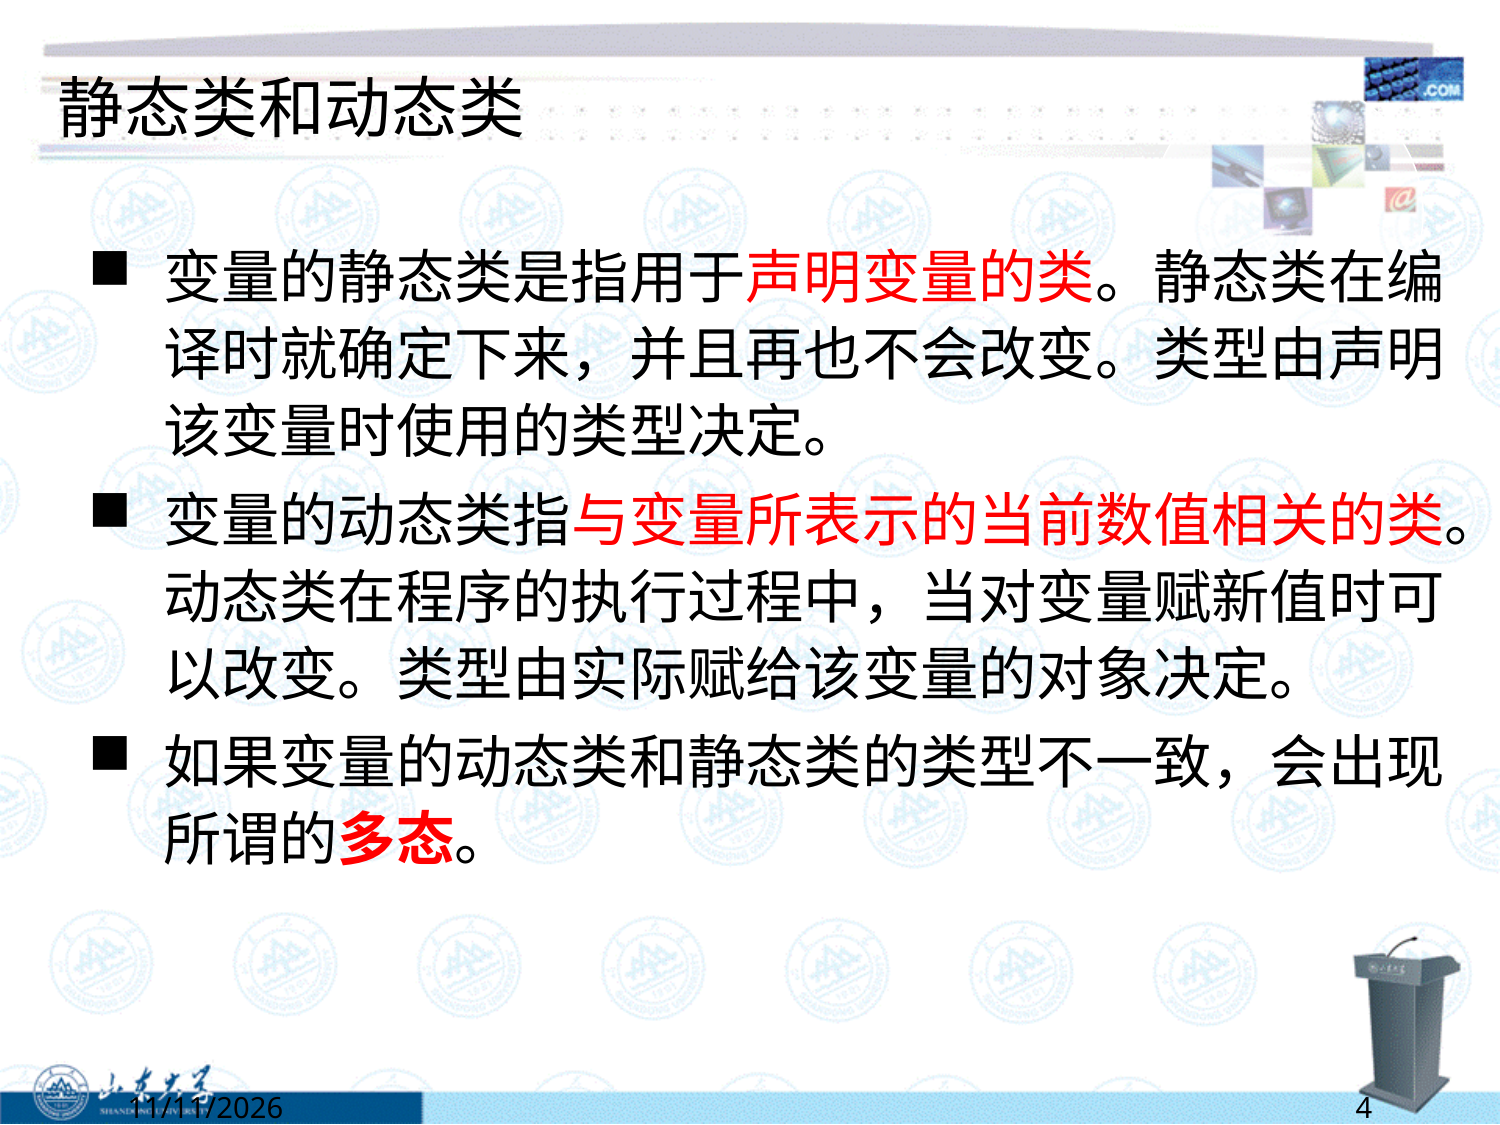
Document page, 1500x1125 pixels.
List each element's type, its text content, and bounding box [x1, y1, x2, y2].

picture [0, 1, 1500, 226]
slide_number 4 [1074, 1082, 1388, 1125]
list 变量的静态类是指用于声明变量的类。静态类在编译时就确定下来，并且再也不会改变。类型由声明该变量时使用的类型决定。 变量的动态类指与变量所表示的当前数值相关的类。动态类在程序的执行过程中，当对变量赋新值时可以改变。类型由实际赋给该变量的对象决定。 如果变量的动态类和静态类的类型不一致，会出现所谓的多态。 [0, 226, 1495, 1047]
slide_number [112, 1082, 425, 1125]
title 静态类和动态类 [42, 31, 1500, 181]
picture [0, 181, 1500, 1124]
